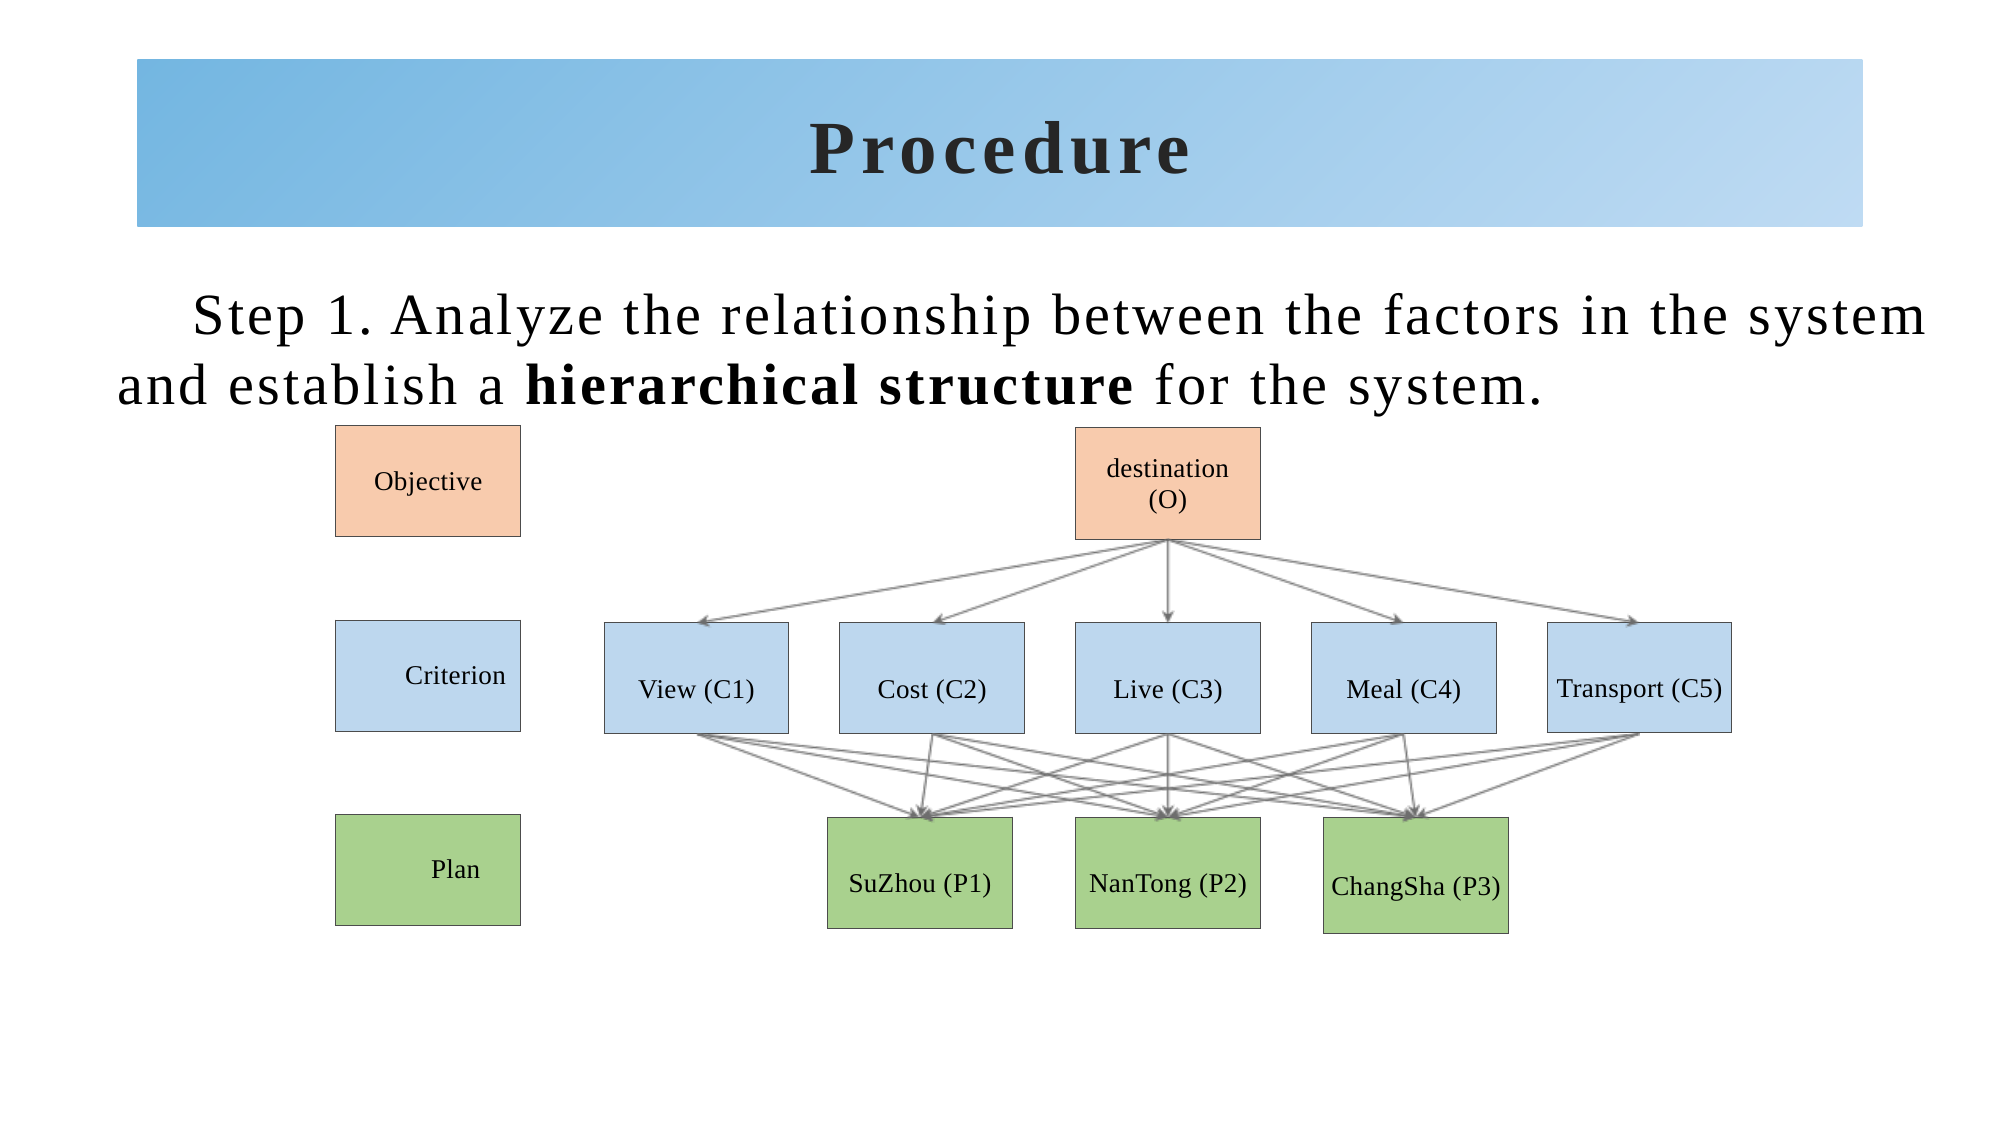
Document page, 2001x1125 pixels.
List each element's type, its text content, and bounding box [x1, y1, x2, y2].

table_header SuZhou (P1) [828, 824, 1012, 928]
table_header Objective [336, 426, 520, 536]
picture [695, 732, 1641, 824]
table_header destination (O) [1076, 428, 1260, 538]
table_header Plan [336, 815, 520, 925]
table_header Criterion [336, 621, 520, 731]
table_header Live (C3) [1076, 628, 1260, 732]
text_box Step 1. Analyze the relationship between the factors in the system and establish a hierarchical structure for the system. [102, 268, 1963, 435]
table_header ChangSha (P3) [1324, 824, 1508, 933]
table_header Transport (C5) [1548, 623, 1731, 732]
picture [695, 538, 1640, 628]
title Procedure [137, 59, 1863, 227]
table_header NanTong (P2) [1076, 824, 1260, 928]
table_header View (C1) [605, 623, 788, 733]
table_header Meal (C4) [1312, 628, 1496, 732]
table_header Cost (C2) [840, 628, 1024, 732]
